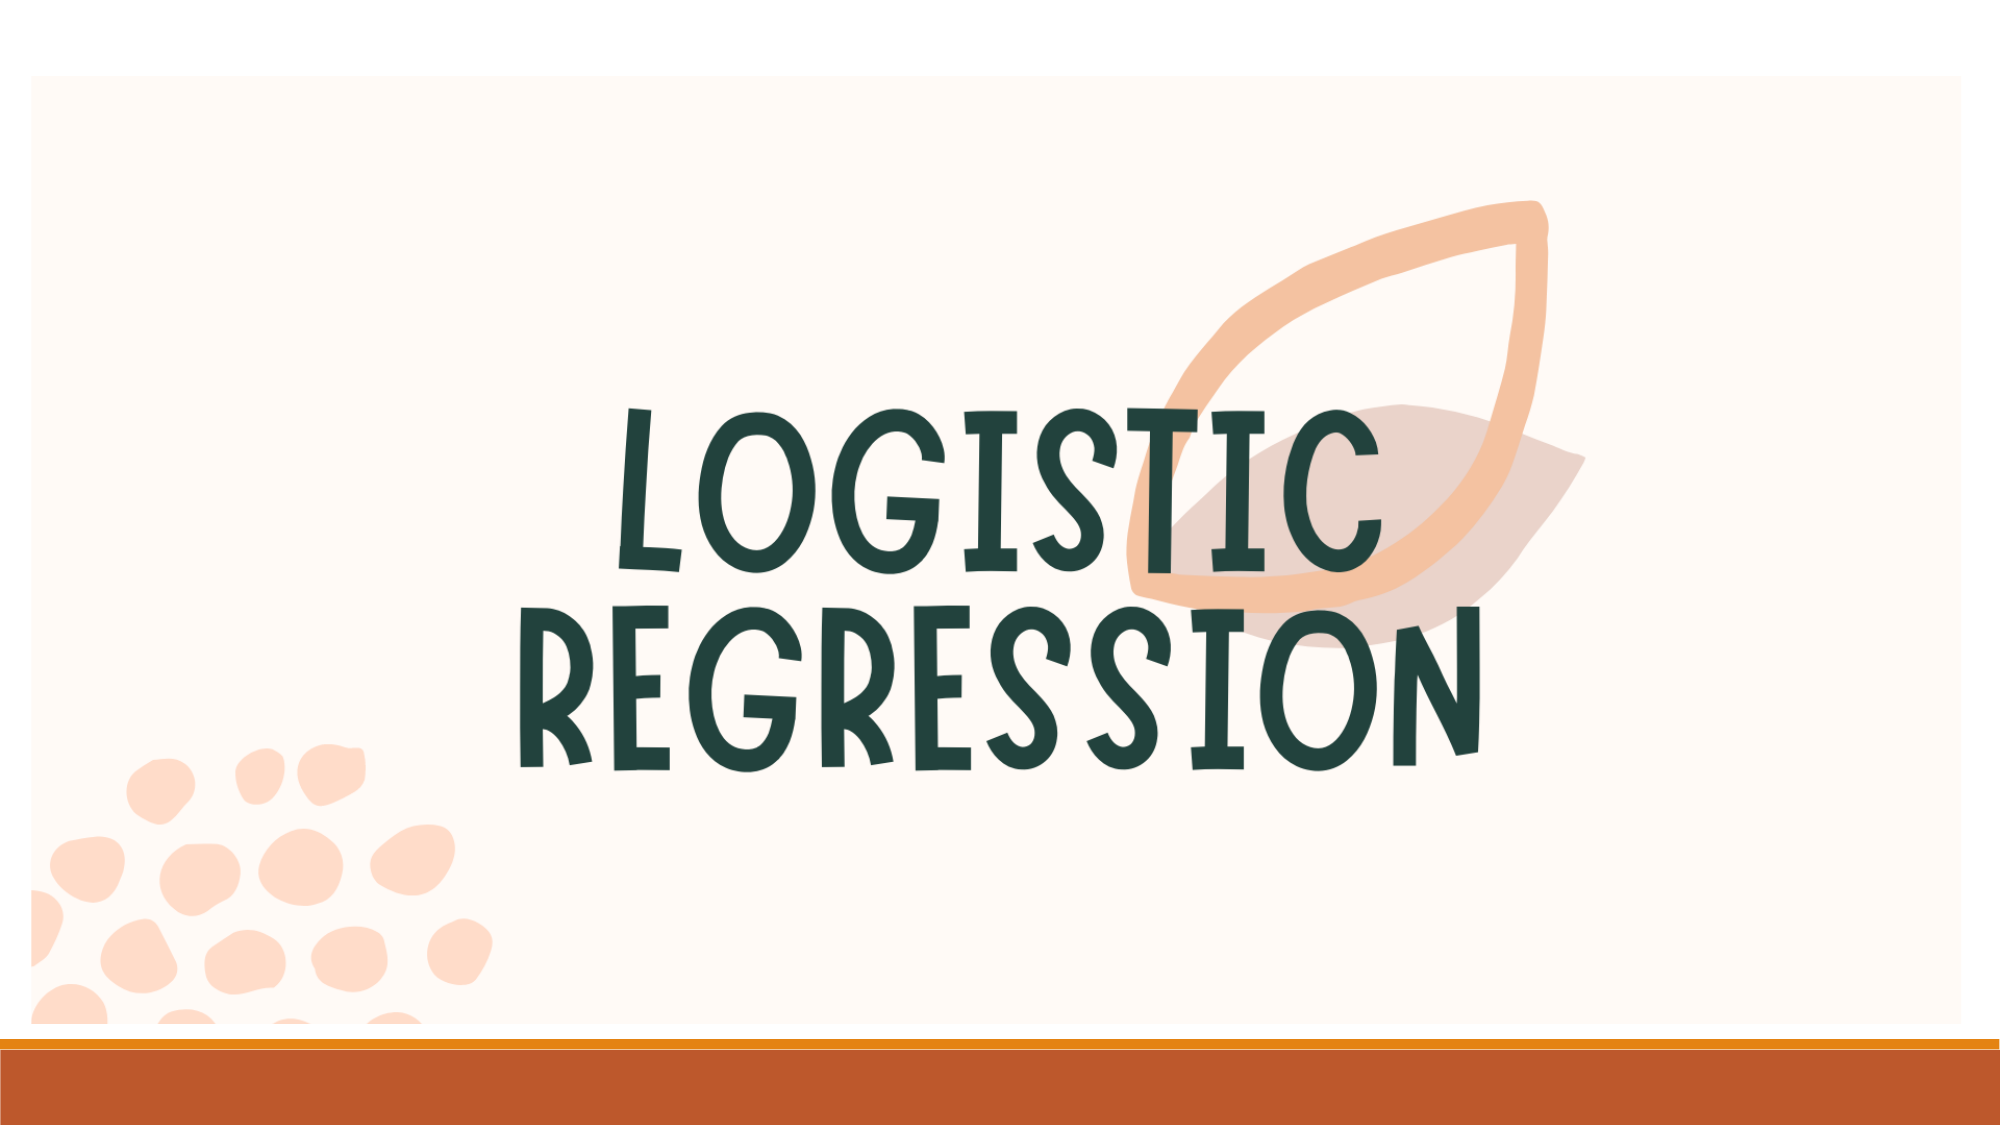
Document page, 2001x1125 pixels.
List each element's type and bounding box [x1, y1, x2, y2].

picture [30, 75, 1962, 1024]
